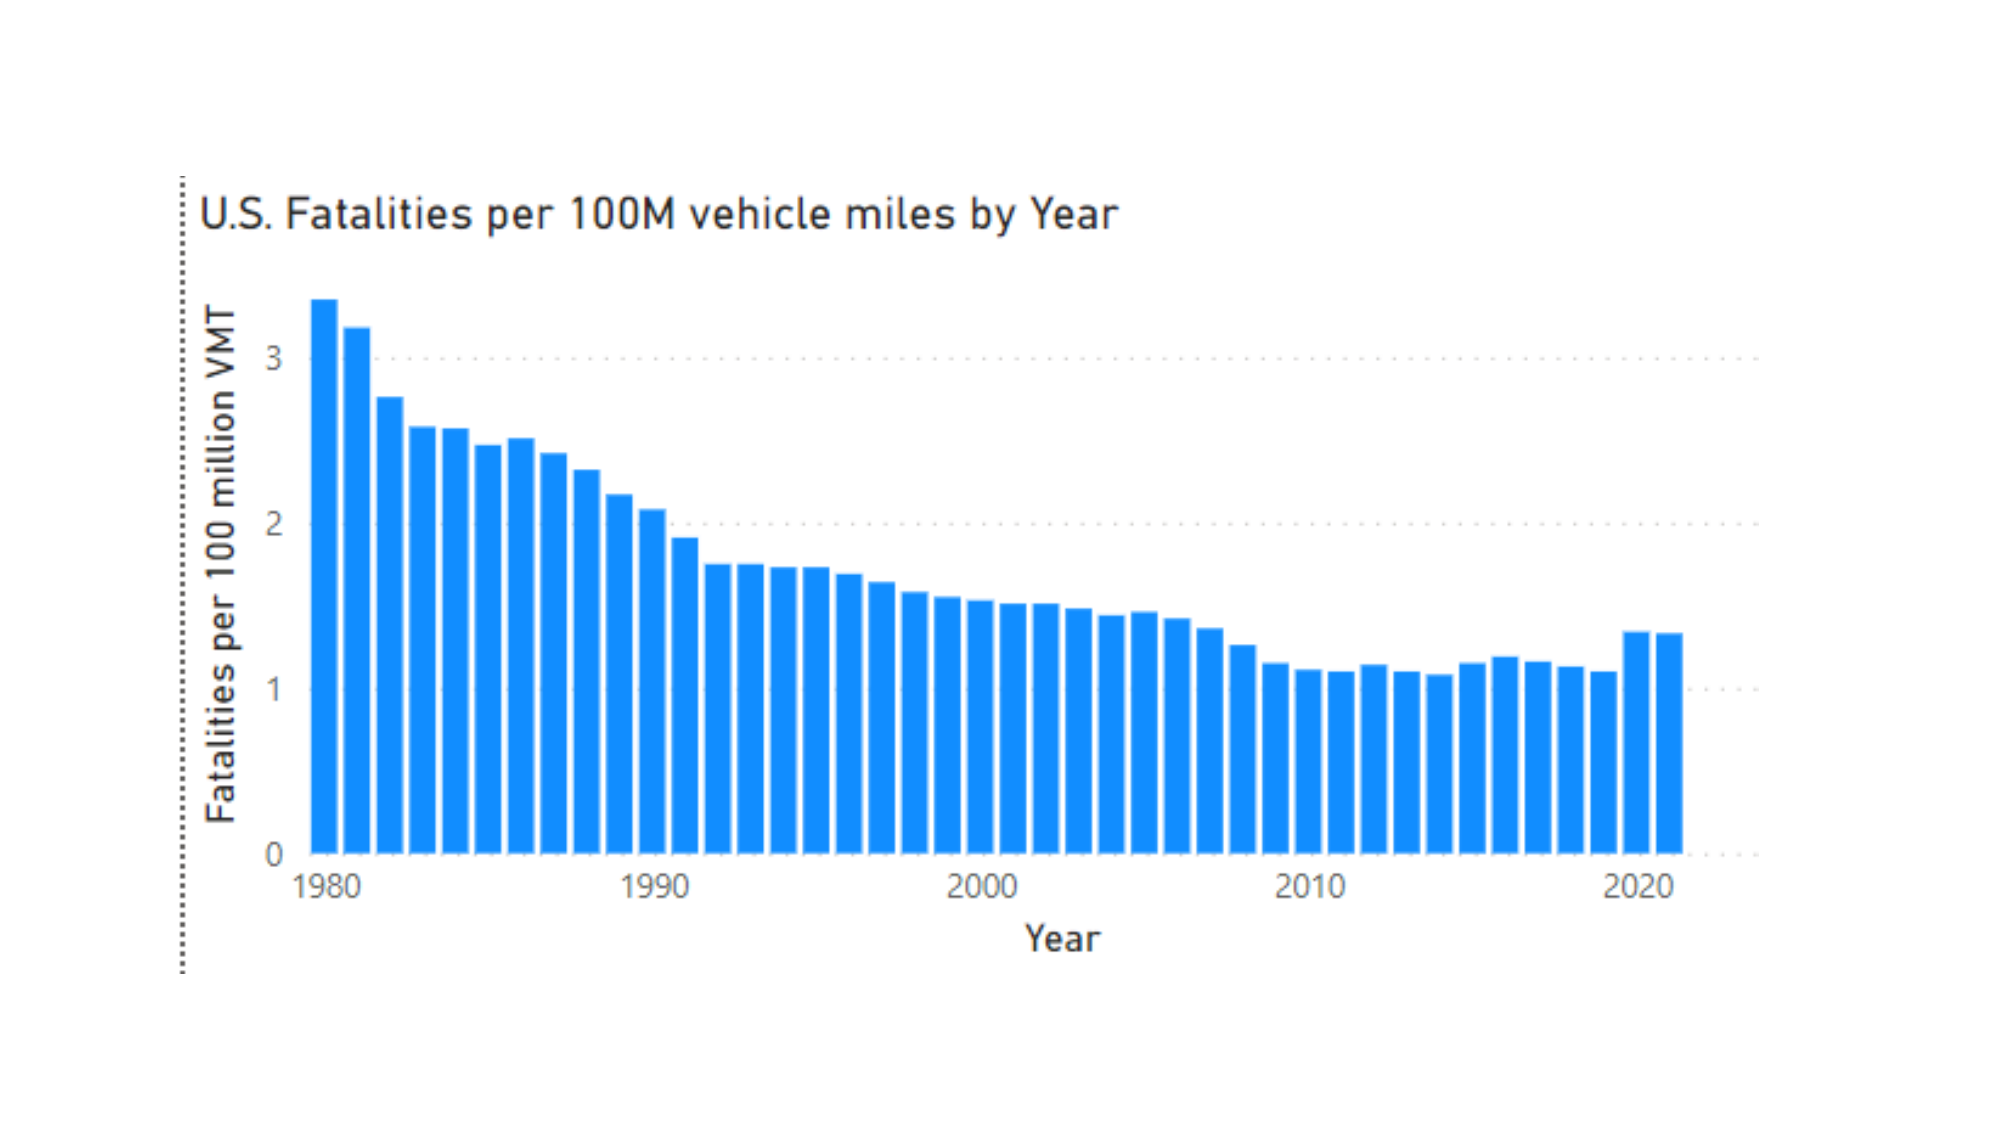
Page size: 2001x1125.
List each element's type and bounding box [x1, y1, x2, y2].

picture [176, 176, 1759, 974]
